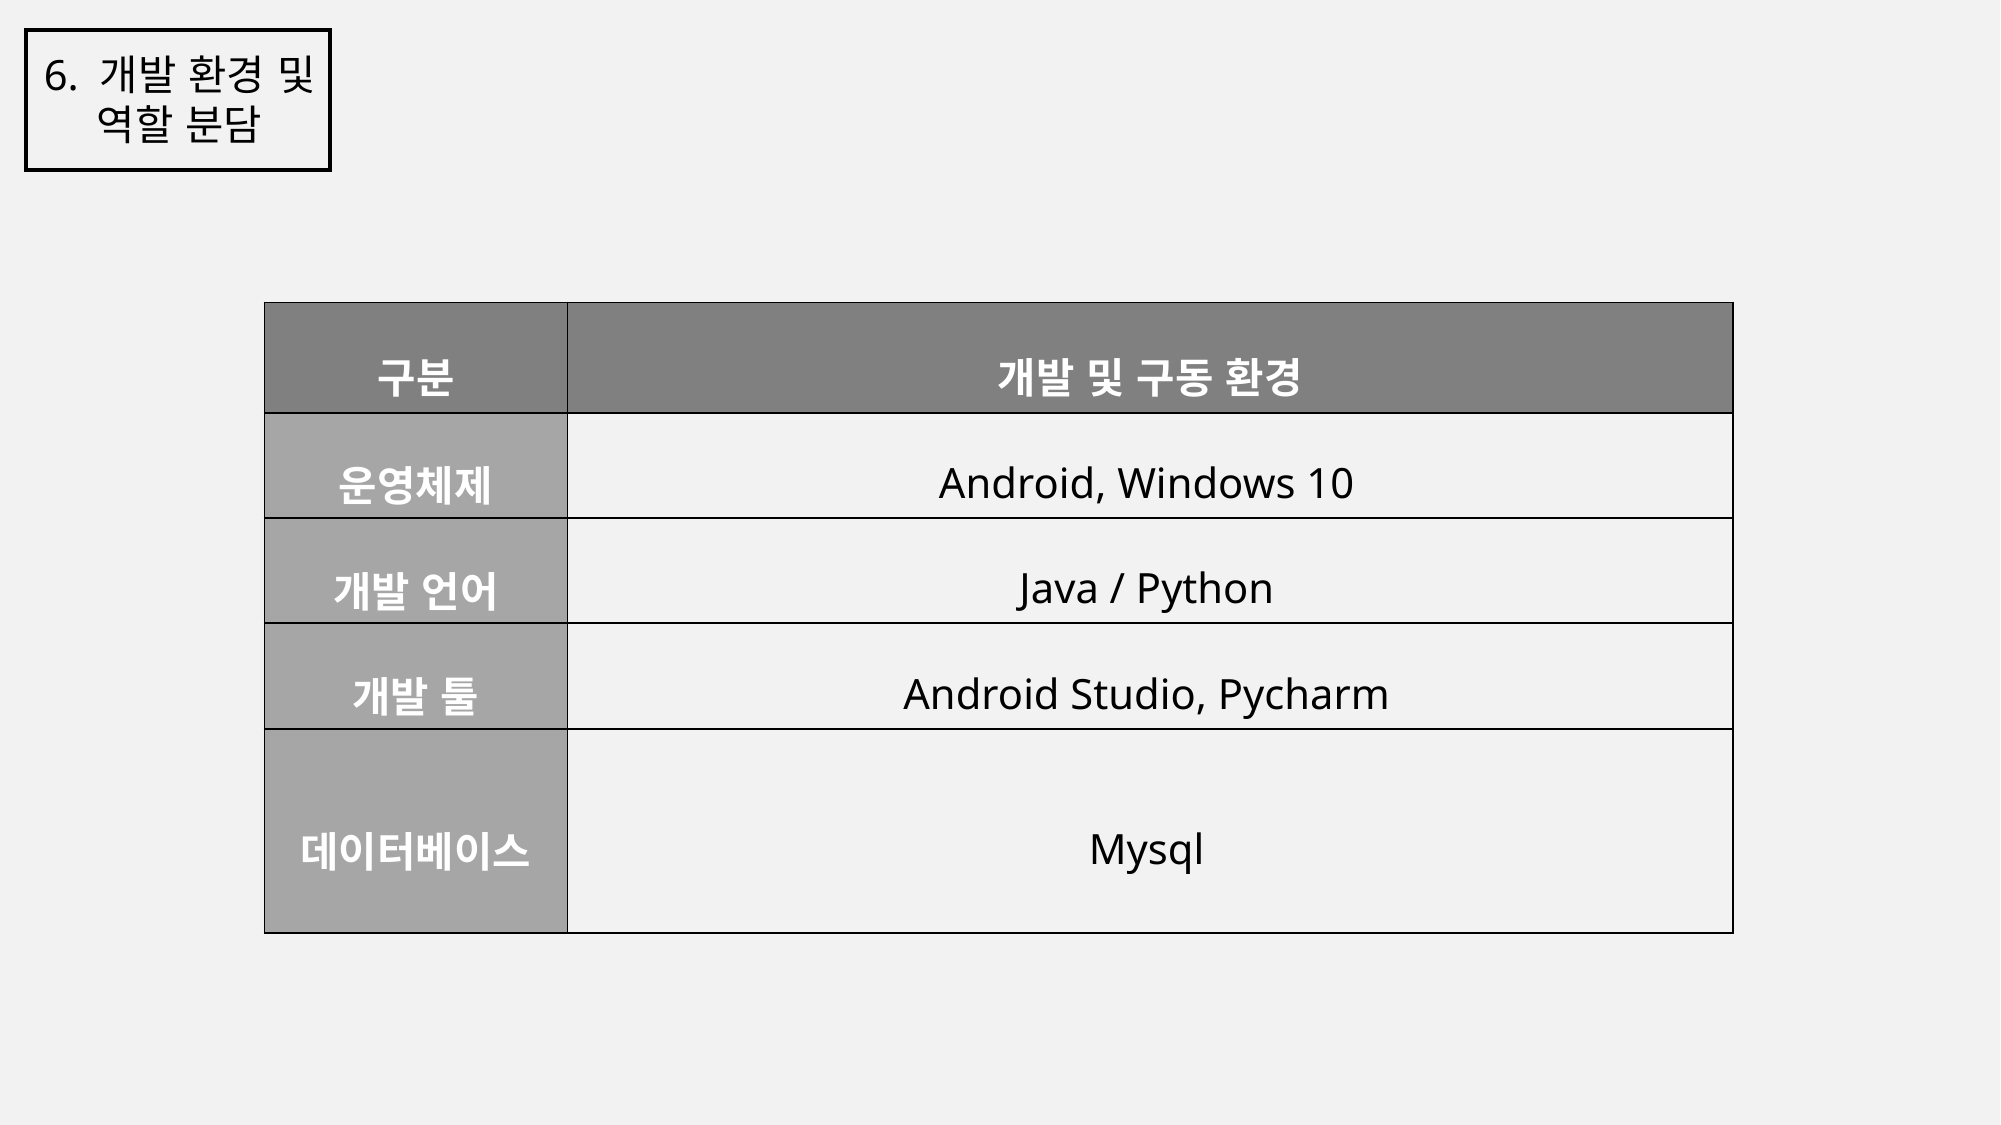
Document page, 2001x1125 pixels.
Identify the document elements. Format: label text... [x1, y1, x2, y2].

table_cell 개발 툴 [265, 624, 567, 728]
table_cell Android, Windows 10 [568, 414, 1732, 517]
table_cell 운영체제 [265, 414, 567, 517]
text_box [25, 29, 331, 171]
table_cell Android Studio, Pycharm [568, 624, 1732, 728]
table_cell 개발 언어 [265, 519, 567, 622]
table_cell Java / Python [568, 519, 1732, 622]
table_header 개발 및 구동 환경 [568, 303, 1732, 412]
text_box 6. 개발 환경 및 역할 분담 [331, 41, 339, 157]
table_cell Mysql [568, 730, 1732, 932]
table_cell 데이터베이스 [265, 730, 567, 932]
text_box 6. 개발 환경 및 역할 분담 [21, 41, 25, 157]
table_header 구분 [265, 303, 567, 412]
